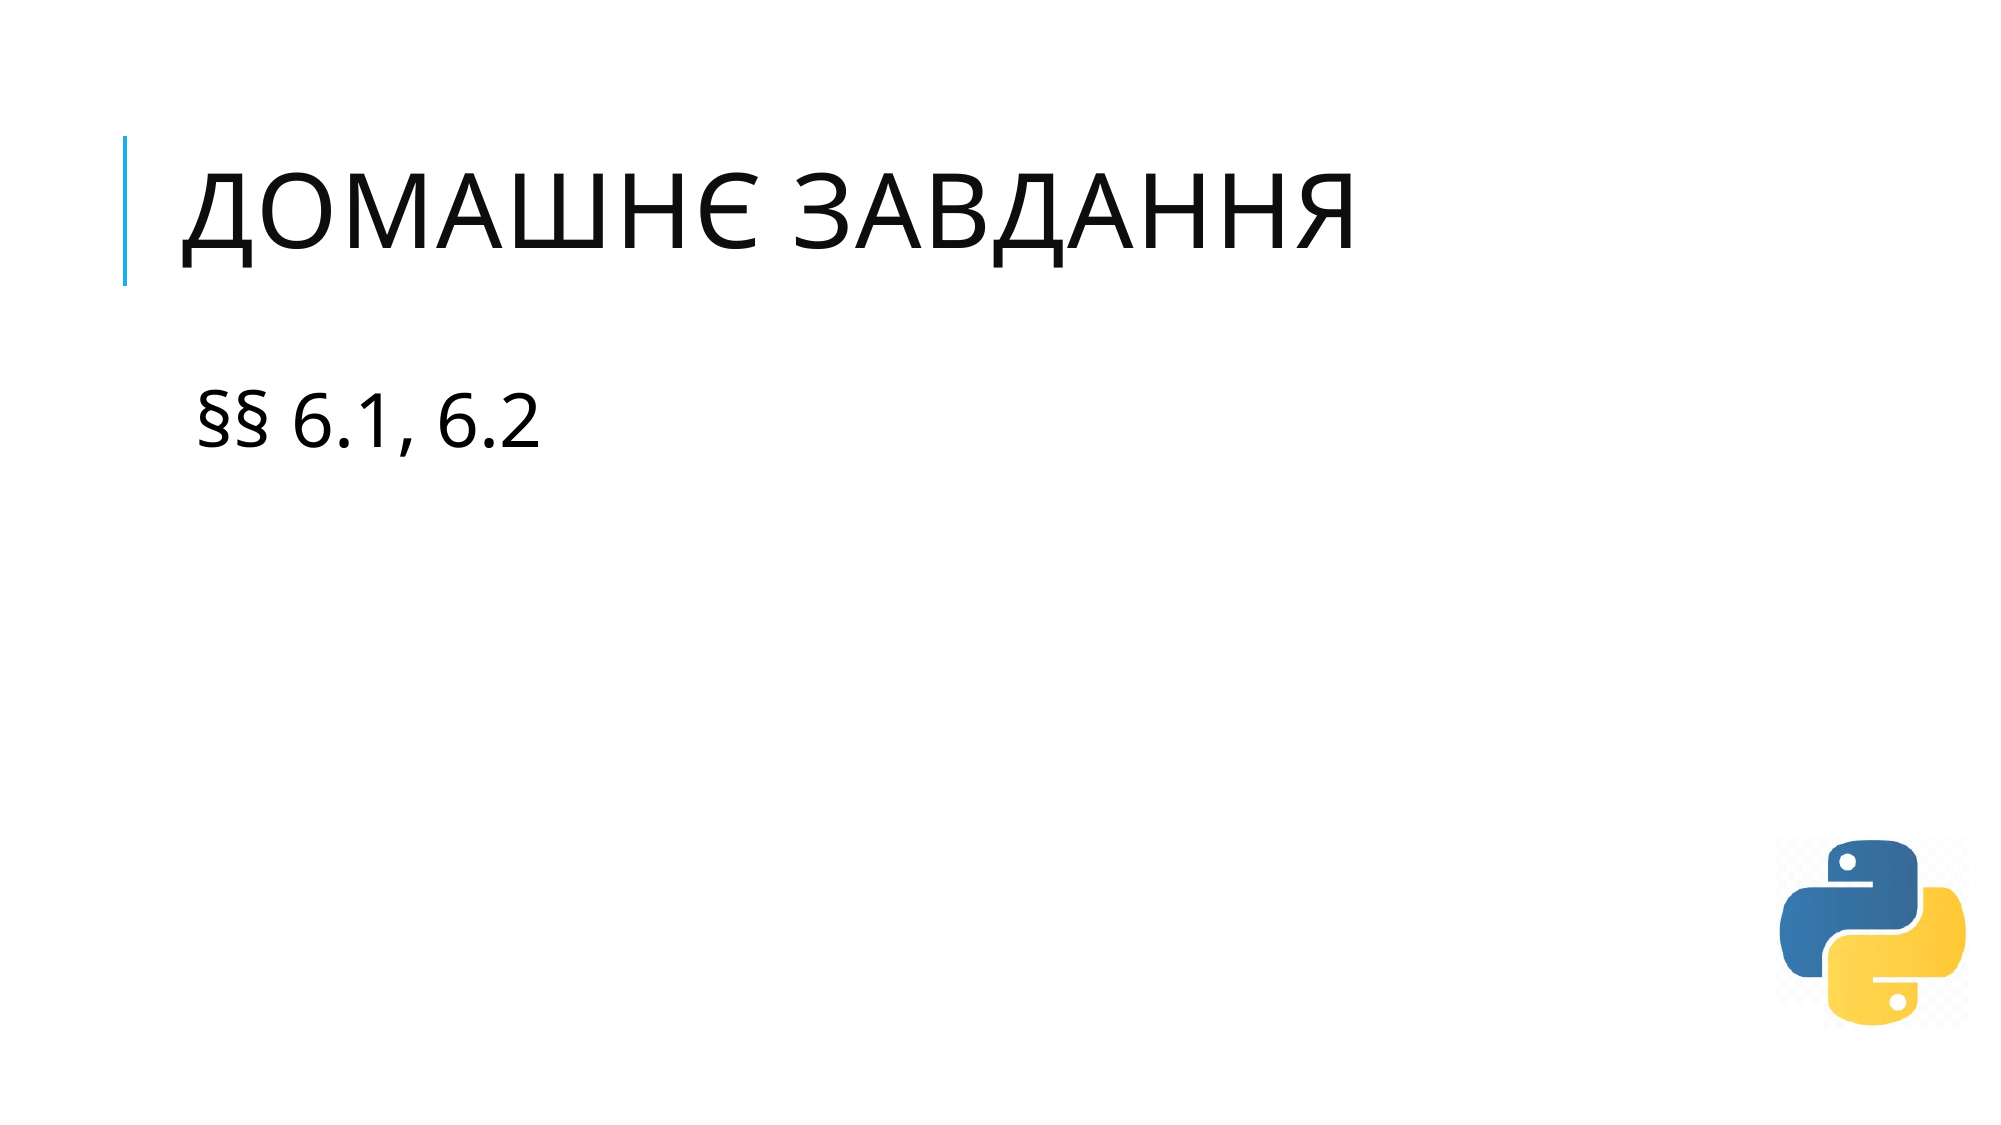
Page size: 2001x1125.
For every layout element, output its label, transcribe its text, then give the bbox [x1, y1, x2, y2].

title Домашнє завдання [168, 96, 1763, 342]
list §§ 6.1, 6.2 [168, 375, 1763, 1035]
picture [1776, 837, 1969, 1029]
